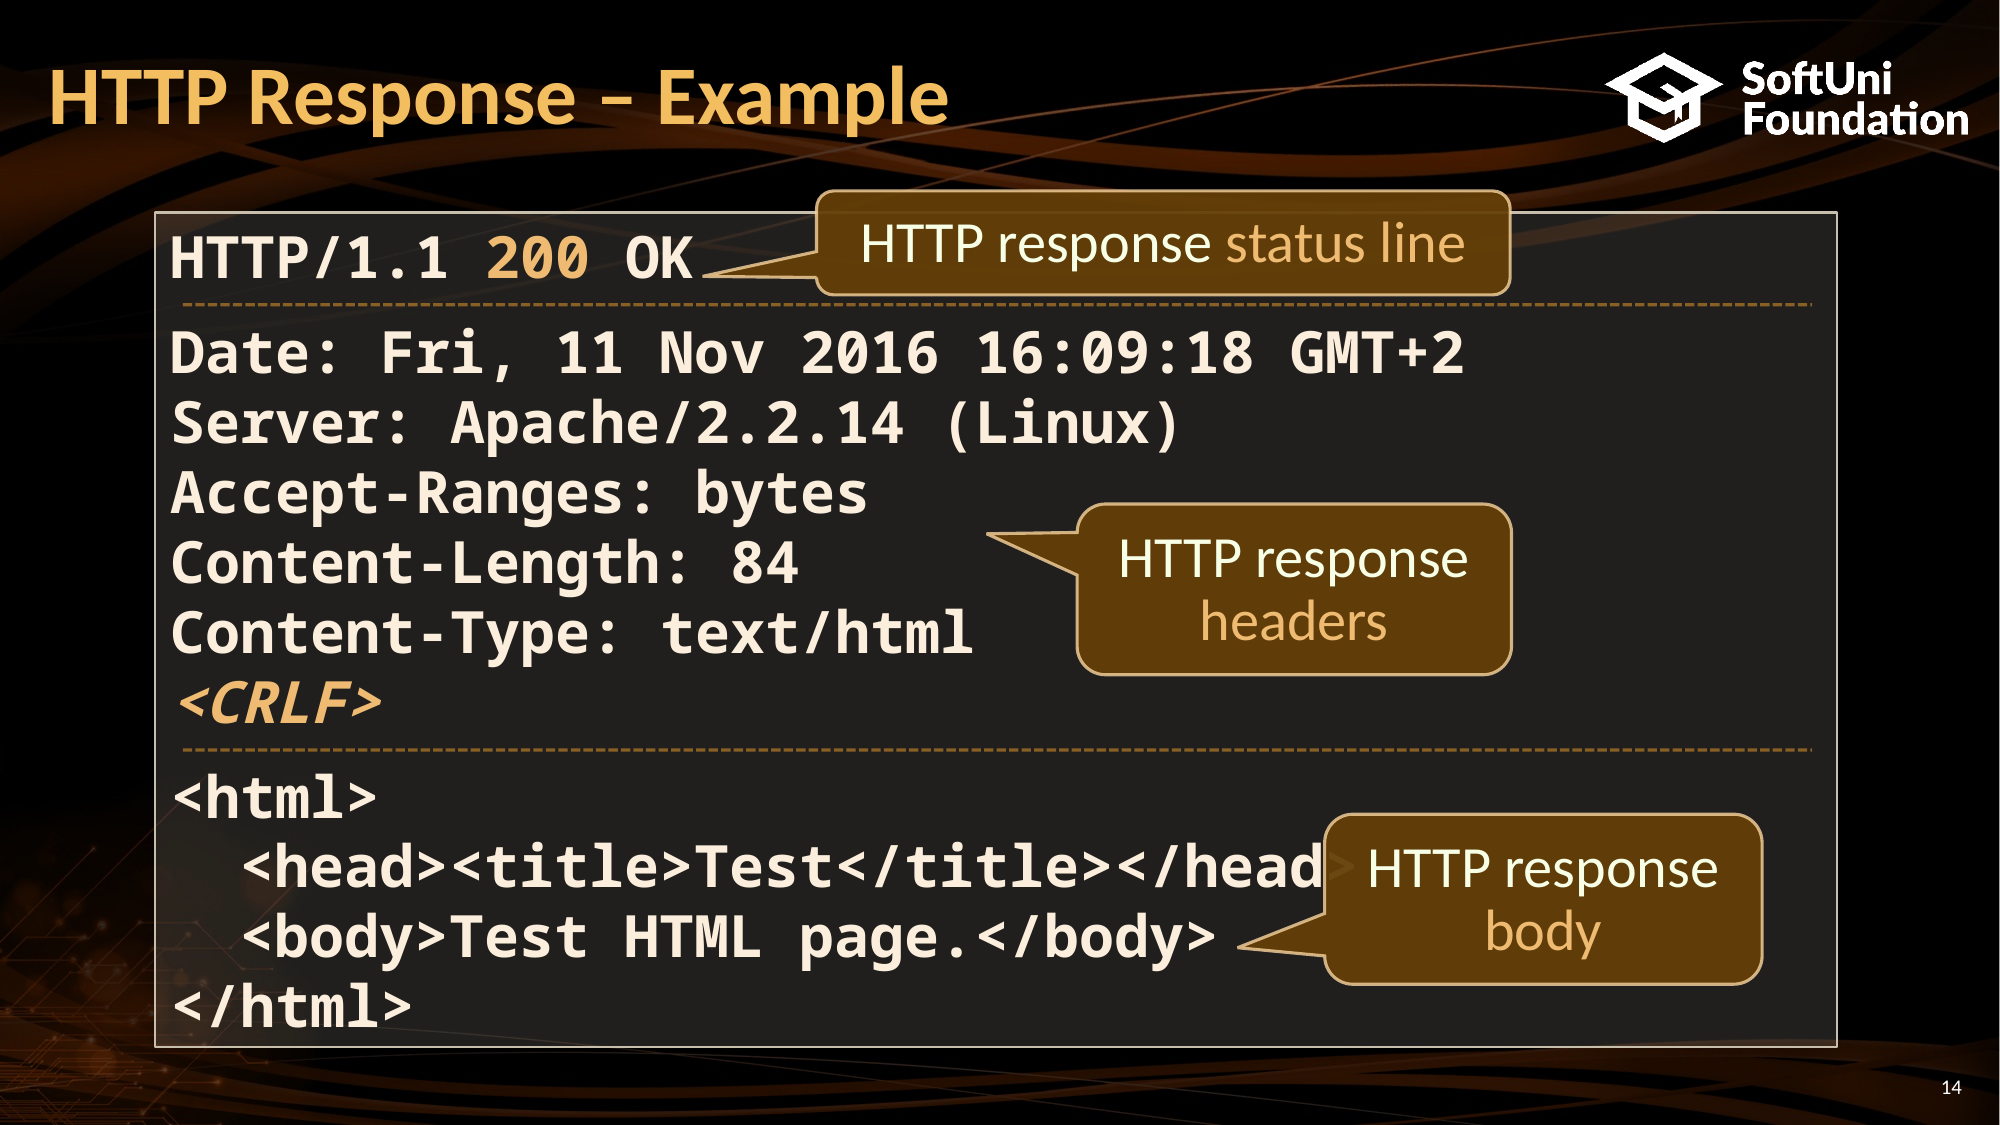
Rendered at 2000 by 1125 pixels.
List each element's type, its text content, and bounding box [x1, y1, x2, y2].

title HTTP Response – Example [30, 6, 1602, 189]
picture [0, 0, 2000, 1125]
text_box HTTP response headers [986, 502, 1513, 676]
text_box HTTP response body [1237, 813, 1764, 986]
text_box HTTP/1.1 200 OK Date: Fri, 11 Nov 2016 16:09:18 GMT+2 Server: Apache/2.2.14 (Linux) Accept-Ranges: bytes Content-Length: 84 Content-Type: text/html <CRLF> <html> <head><title>Test</title></head> <body>Test HTML page.</body> </html> [155, 212, 1838, 1047]
slide_number 14 [1897, 1070, 1968, 1103]
text_box HTTP response status line [702, 189, 1512, 296]
